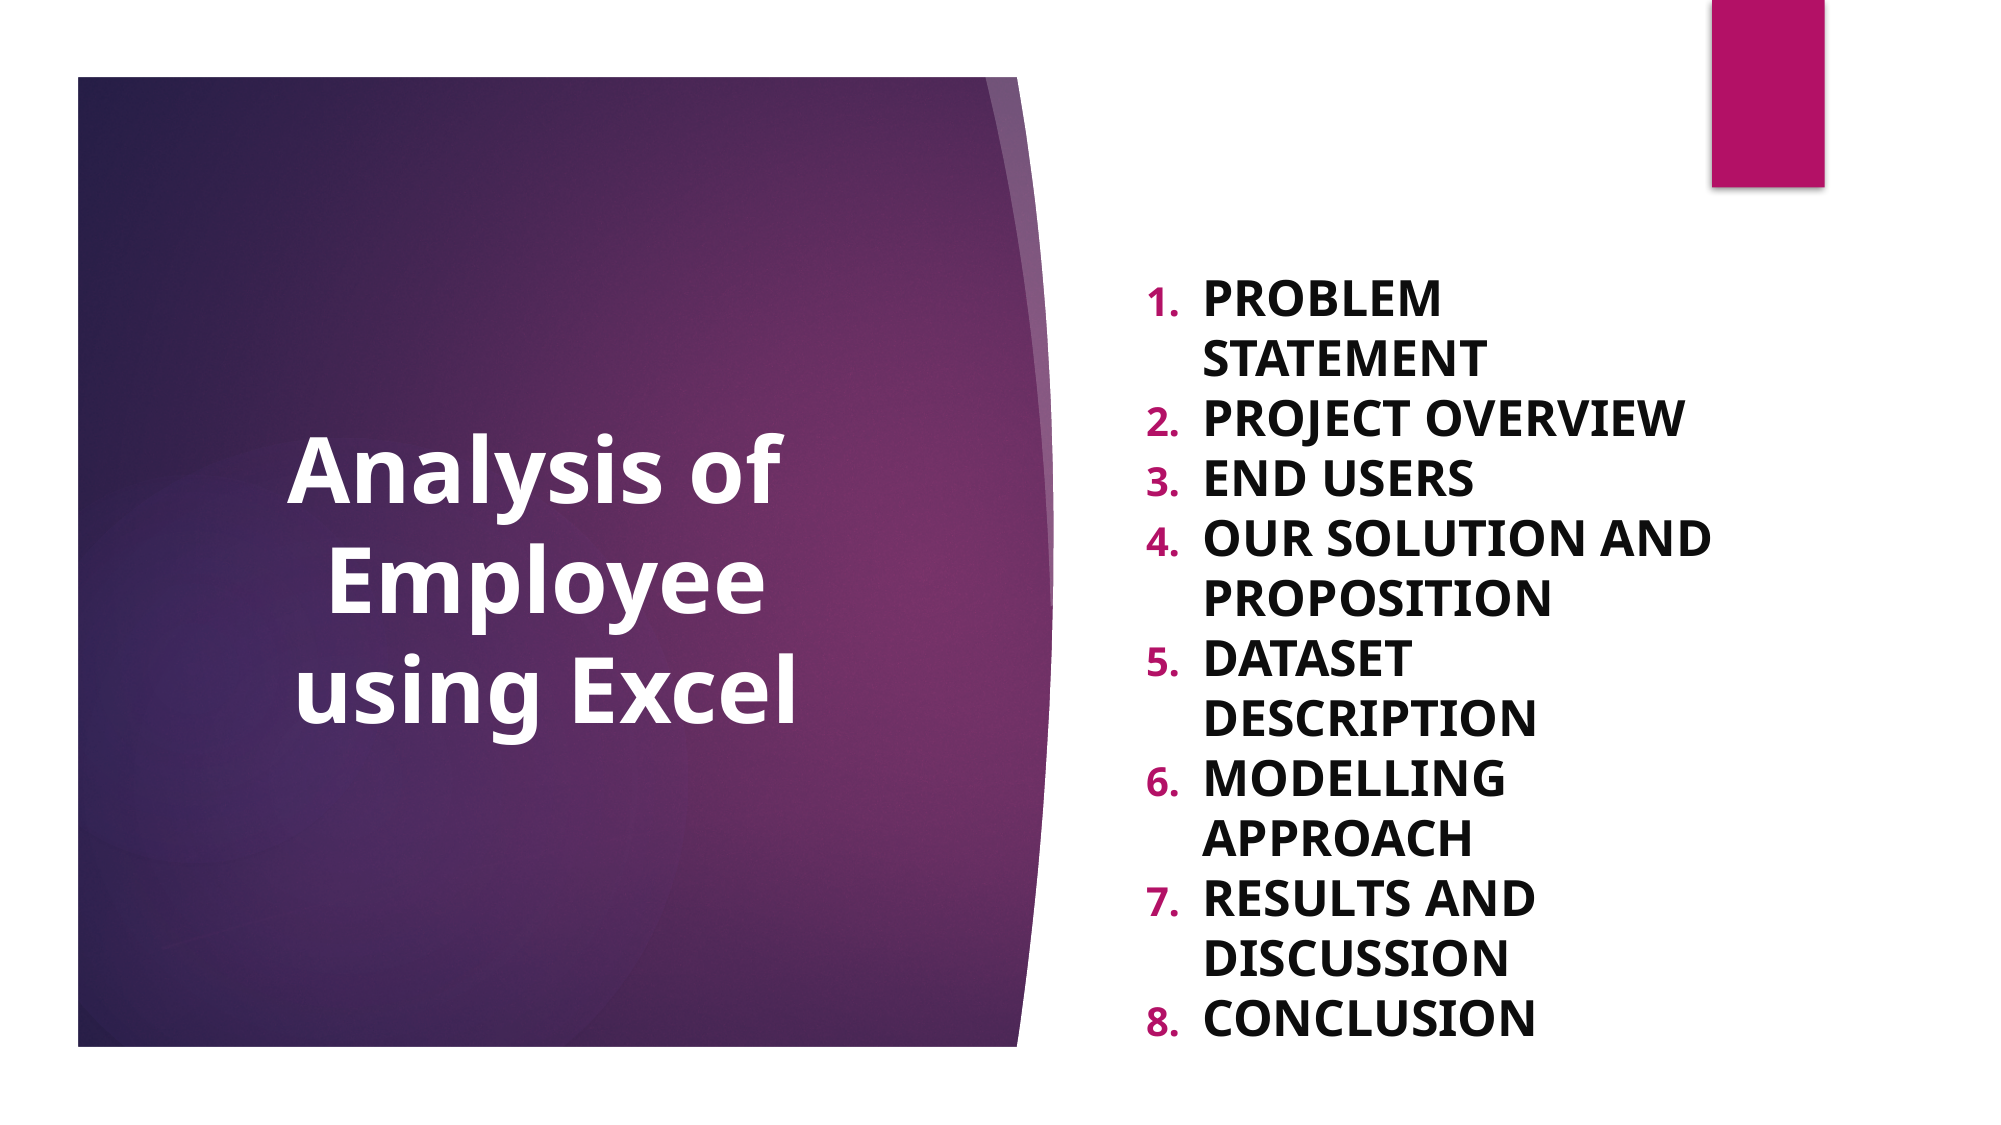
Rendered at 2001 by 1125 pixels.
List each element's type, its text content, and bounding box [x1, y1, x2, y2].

title Analysis of Employee using Excel [189, 439, 904, 814]
list Problem Statement Project Overview End Users Our Solution and Proposition Dataset Description Modelling Approach Results and Discussion Conclusion [1131, 439, 1748, 814]
